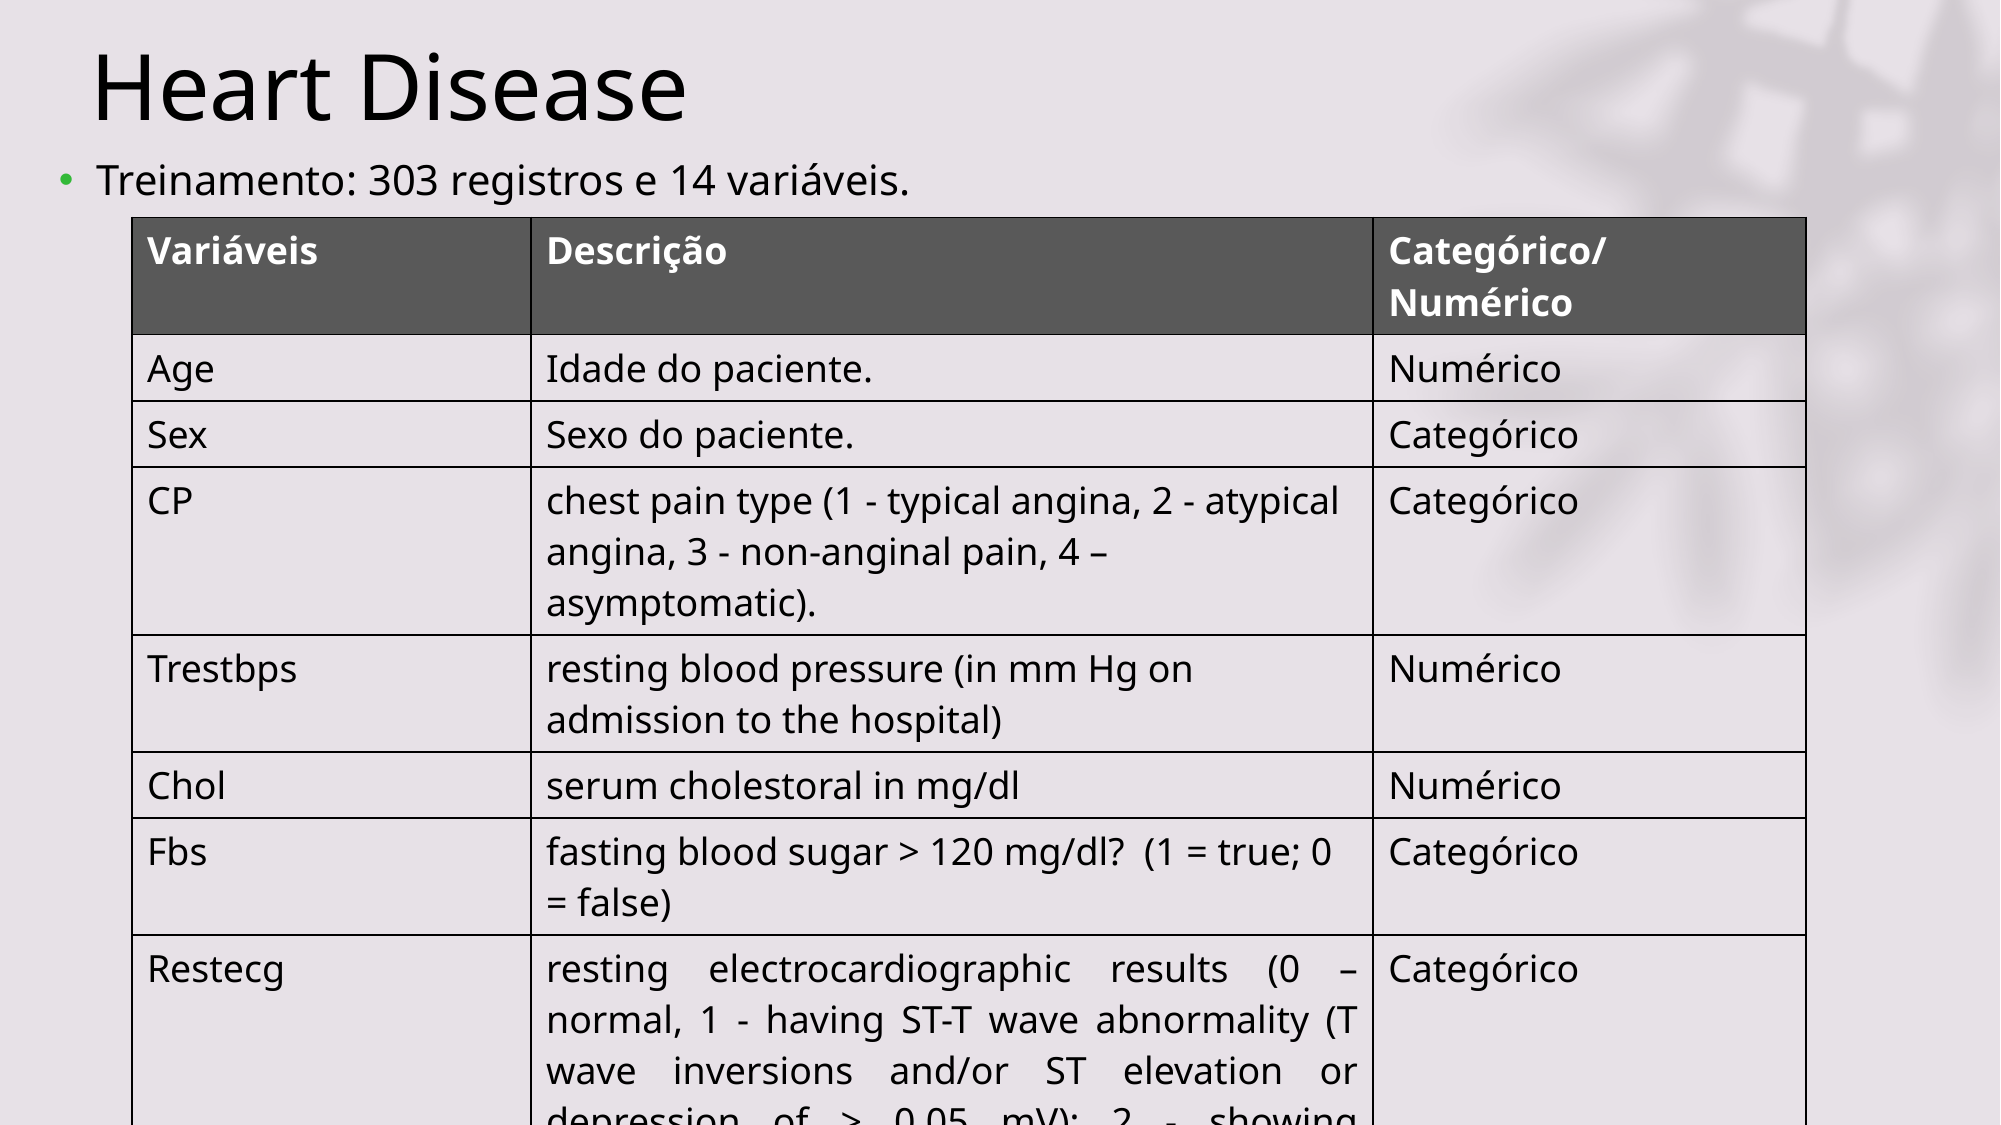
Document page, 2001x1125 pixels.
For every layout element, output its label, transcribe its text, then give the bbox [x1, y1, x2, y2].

table_cell resting electrocardiographic results (0 – normal, 1 - having ST-T wave abnormality (T wave inversions and/or ST elevation or depression of > 0.05 mV); 2 - showing probable or definite left ventricular hypertrophy by Estes' criteria) [532, 936, 1372, 1125]
table_cell Categórico [1374, 936, 1805, 1125]
table_cell Categórico [1374, 826, 1805, 934]
table_cell fasting blood sugar > 120 mg/dl? (1 = true; 0 = false) [532, 826, 1372, 934]
title Heart Disease [75, 0, 1863, 137]
table_cell Restecg [133, 936, 530, 1125]
text_box Treinamento: 303 registros e 14 variáveis. [44, 137, 1894, 826]
table_cell Fbs [133, 826, 530, 934]
